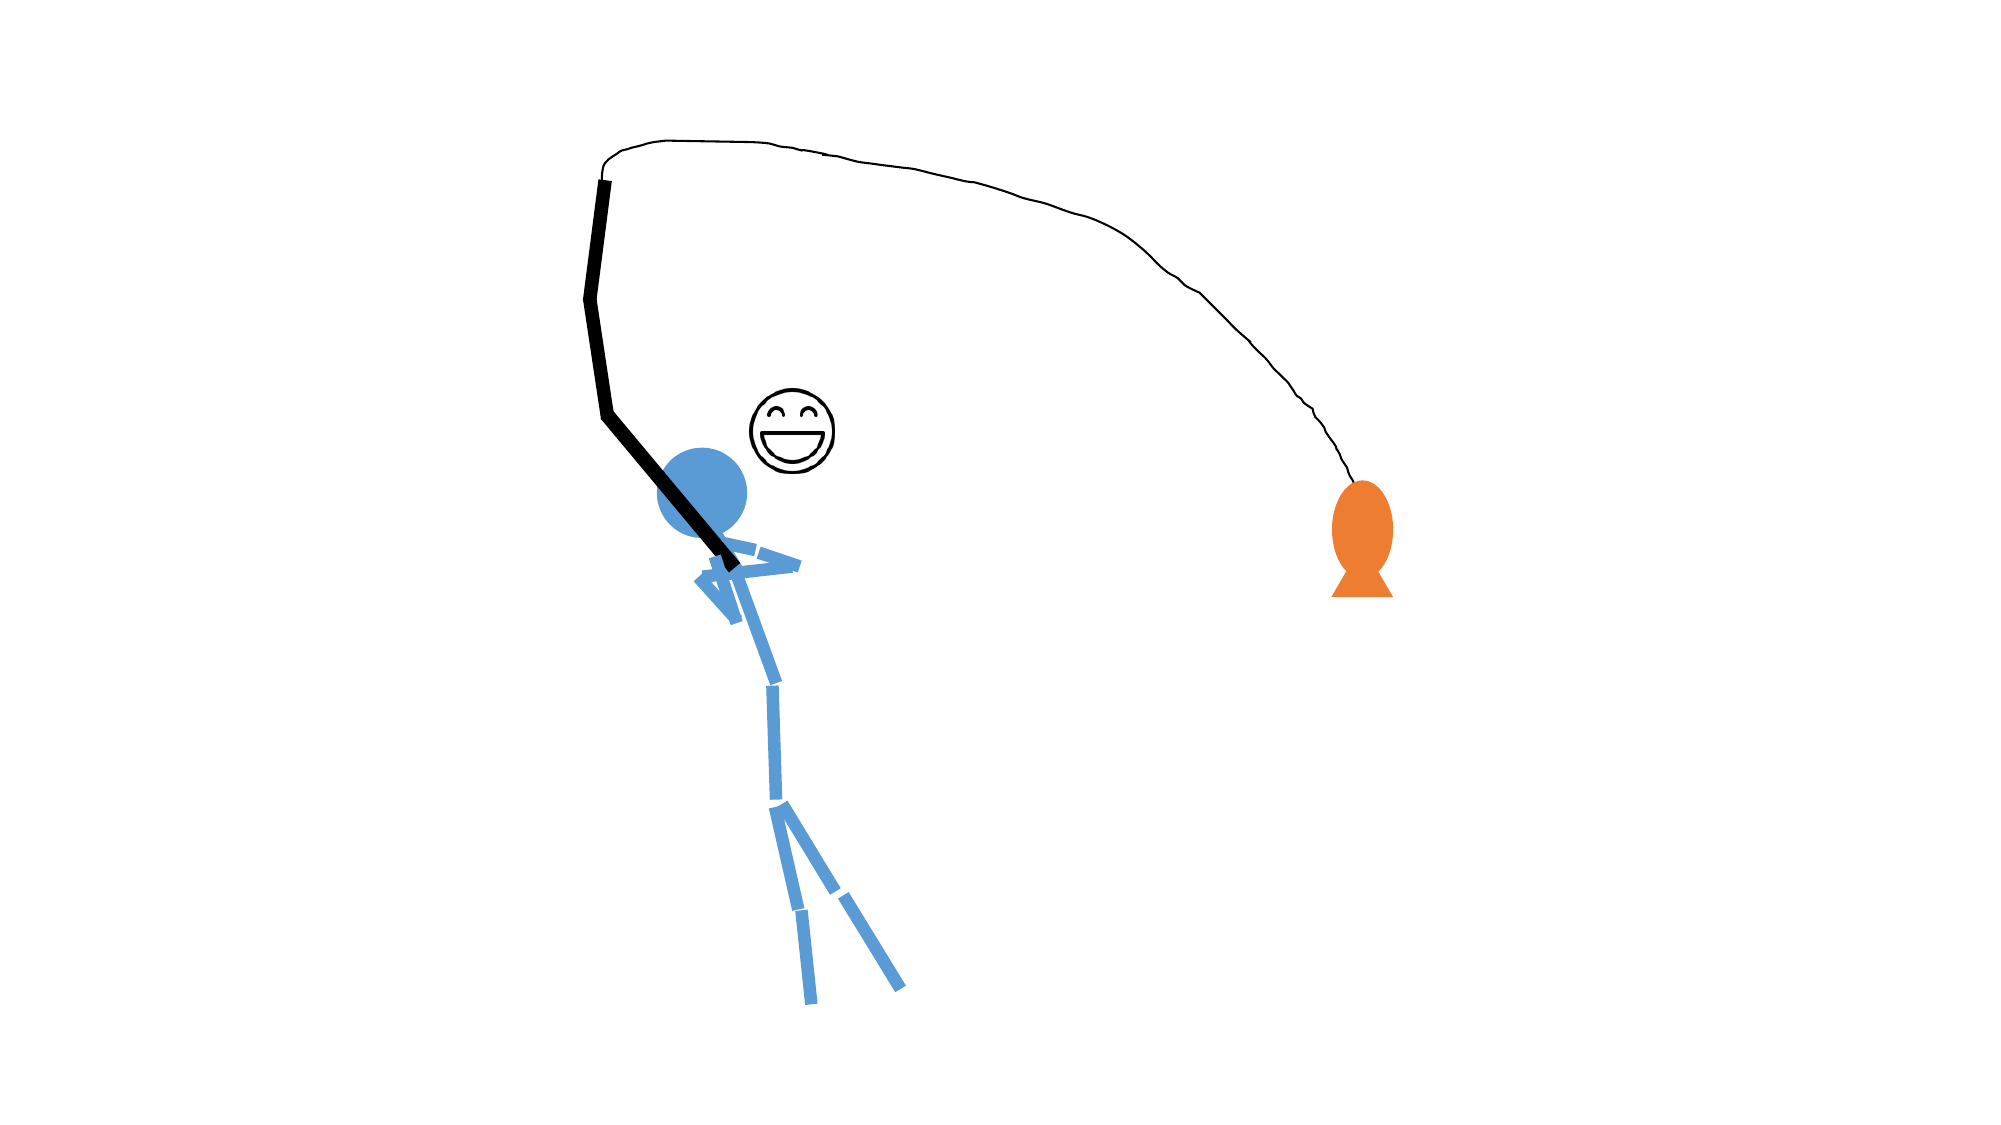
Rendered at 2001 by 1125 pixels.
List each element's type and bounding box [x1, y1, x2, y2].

text_box [591, 140, 1394, 1005]
